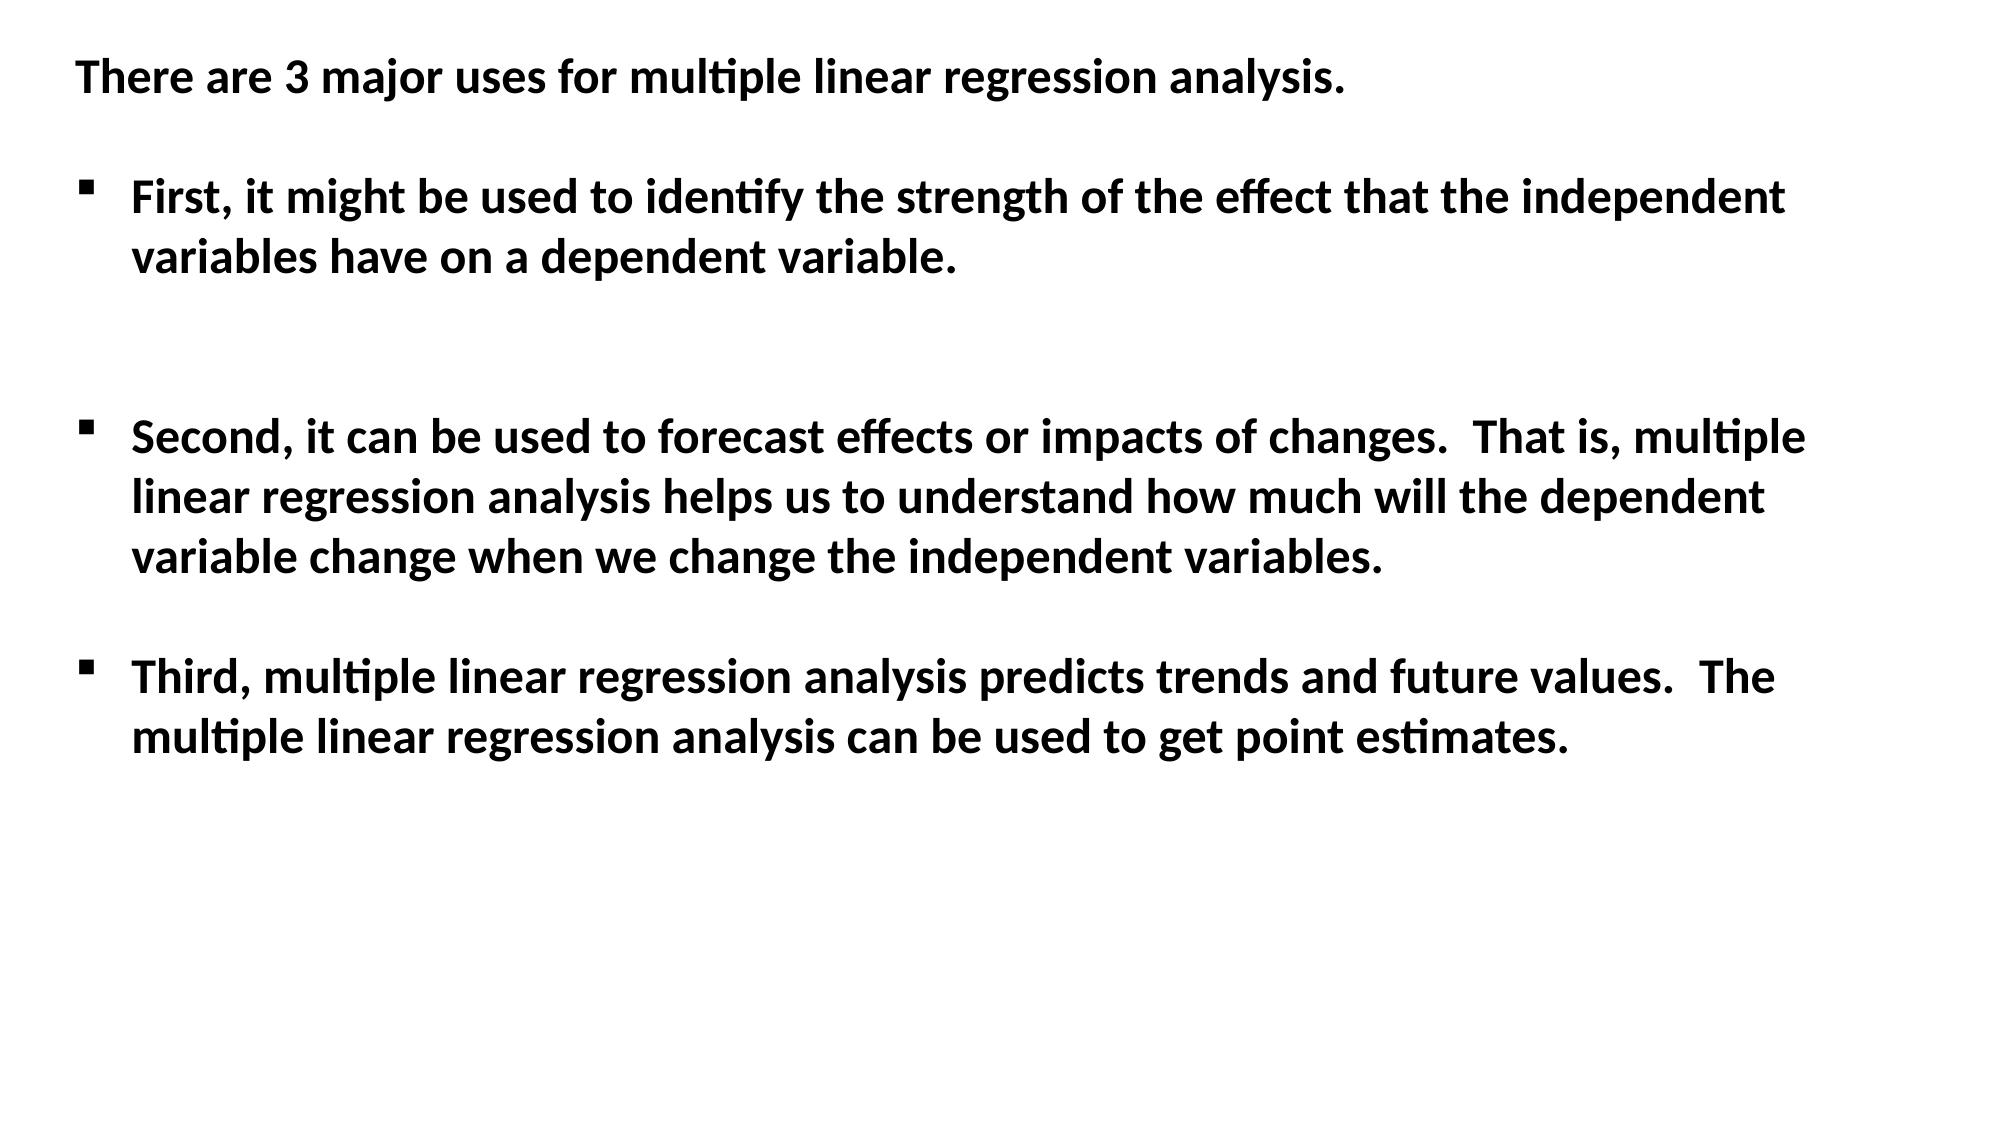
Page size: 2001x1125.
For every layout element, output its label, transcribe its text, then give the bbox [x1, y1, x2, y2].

text_box There are 3 major uses for multiple linear regression analysis. First, it might be used to identify the strength of the effect that the independent variables have on a dependent variable. Second, it can be used to forecast effects or impacts of changes. That is, multiple linear regression analysis helps us to understand how much will the dependent variable change when we change the independent variables. Third, multiple linear regression analysis predicts trends and future values. The multiple linear regression analysis can be used to get point estimates. [60, 36, 1931, 771]
